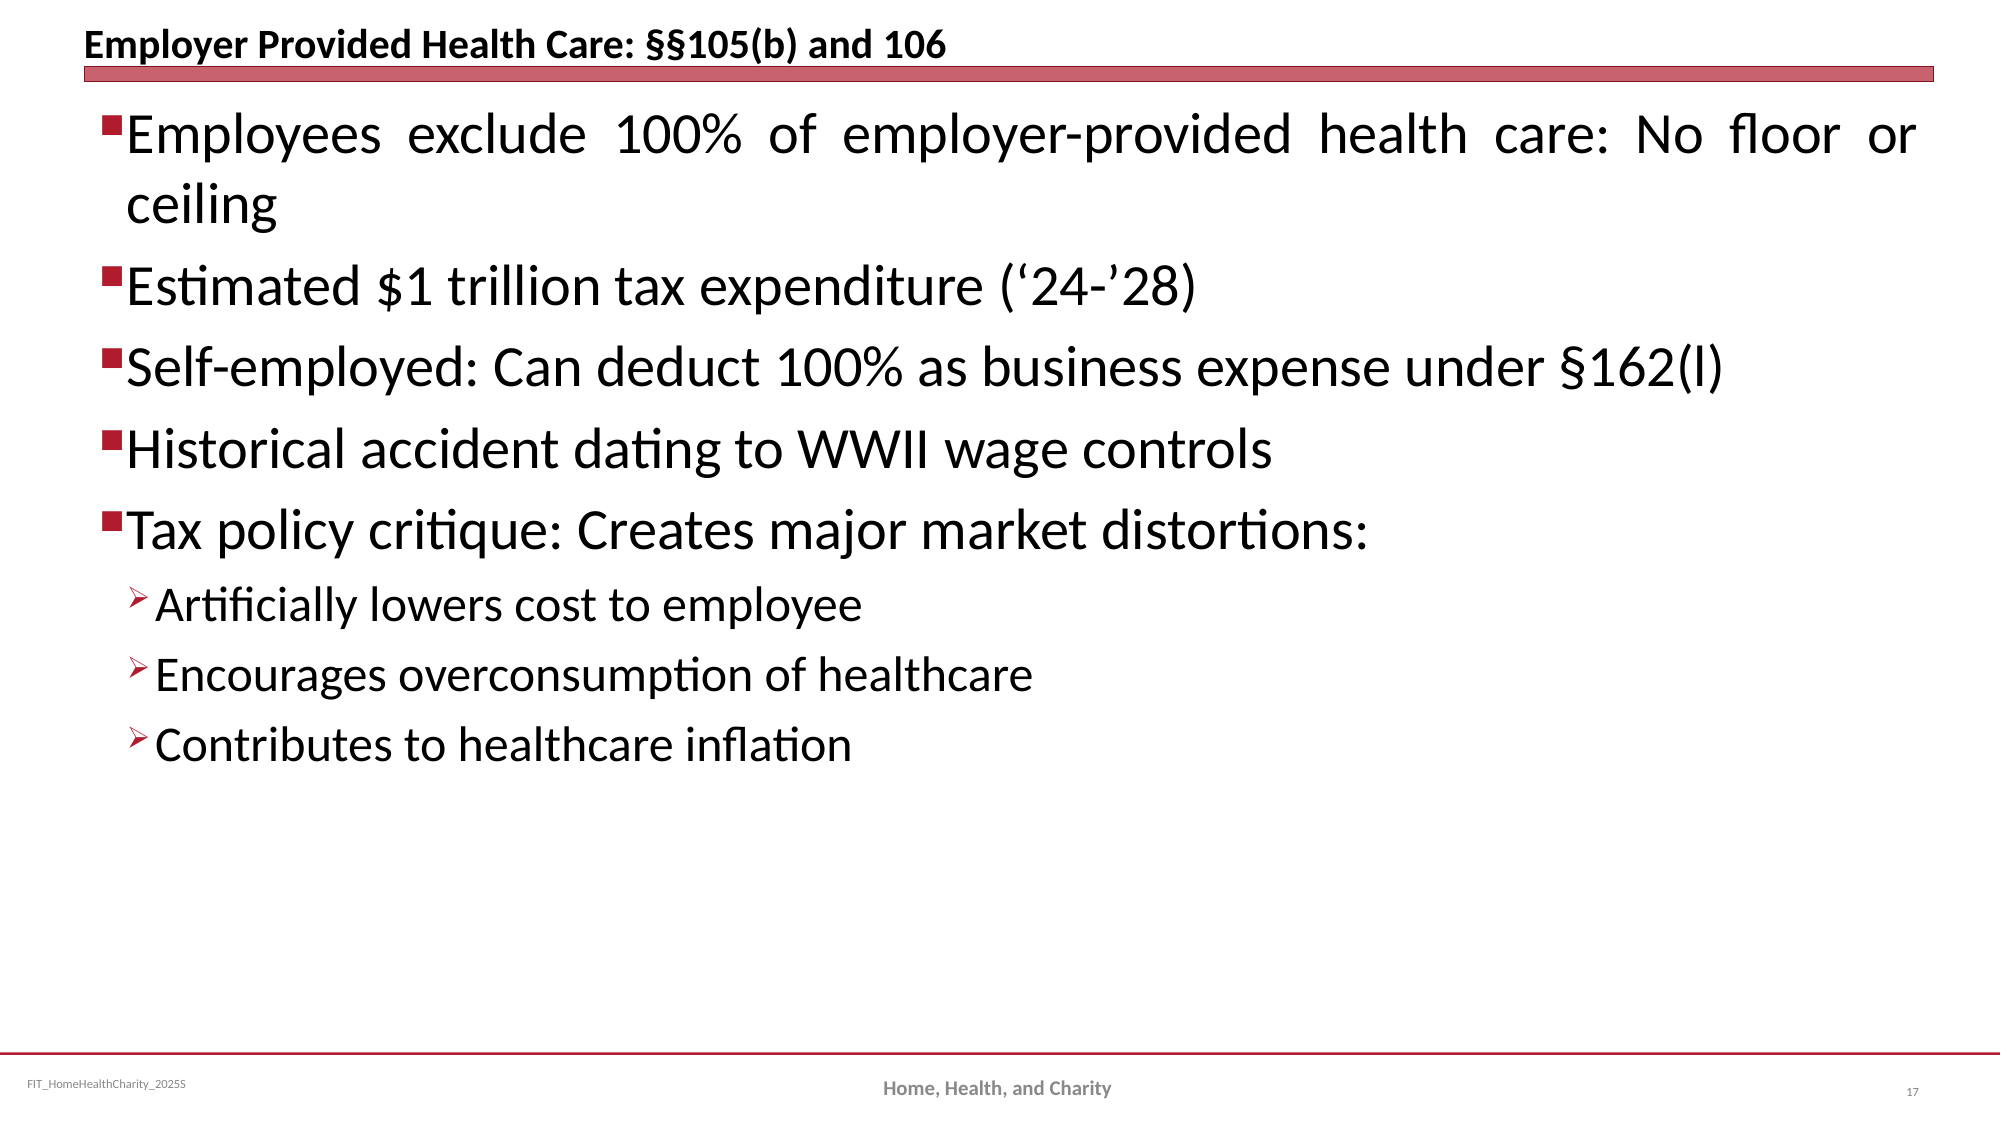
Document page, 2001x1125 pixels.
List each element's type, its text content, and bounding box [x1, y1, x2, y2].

footer Home, Health, and Charity [683, 1056, 1317, 1117]
title Employer Provided Health Care: §§105(b) and 106 [83, 6, 1935, 67]
slide_number 17 [1834, 1061, 1934, 1122]
list Employees exclude 100% of employer-provided health care: No floor or ceiling Estimated $1 trillion tax expenditure (‘24-’28) Self-employed: Can deduct 100% as business expense under §162(l) Historical accident dating to WWII wage controls Tax policy critique: Creates major market distortions: Artificially lowers cost to employee Encourages overconsumption of healthcare Contributes to healthcare inflation [83, 87, 1934, 1041]
